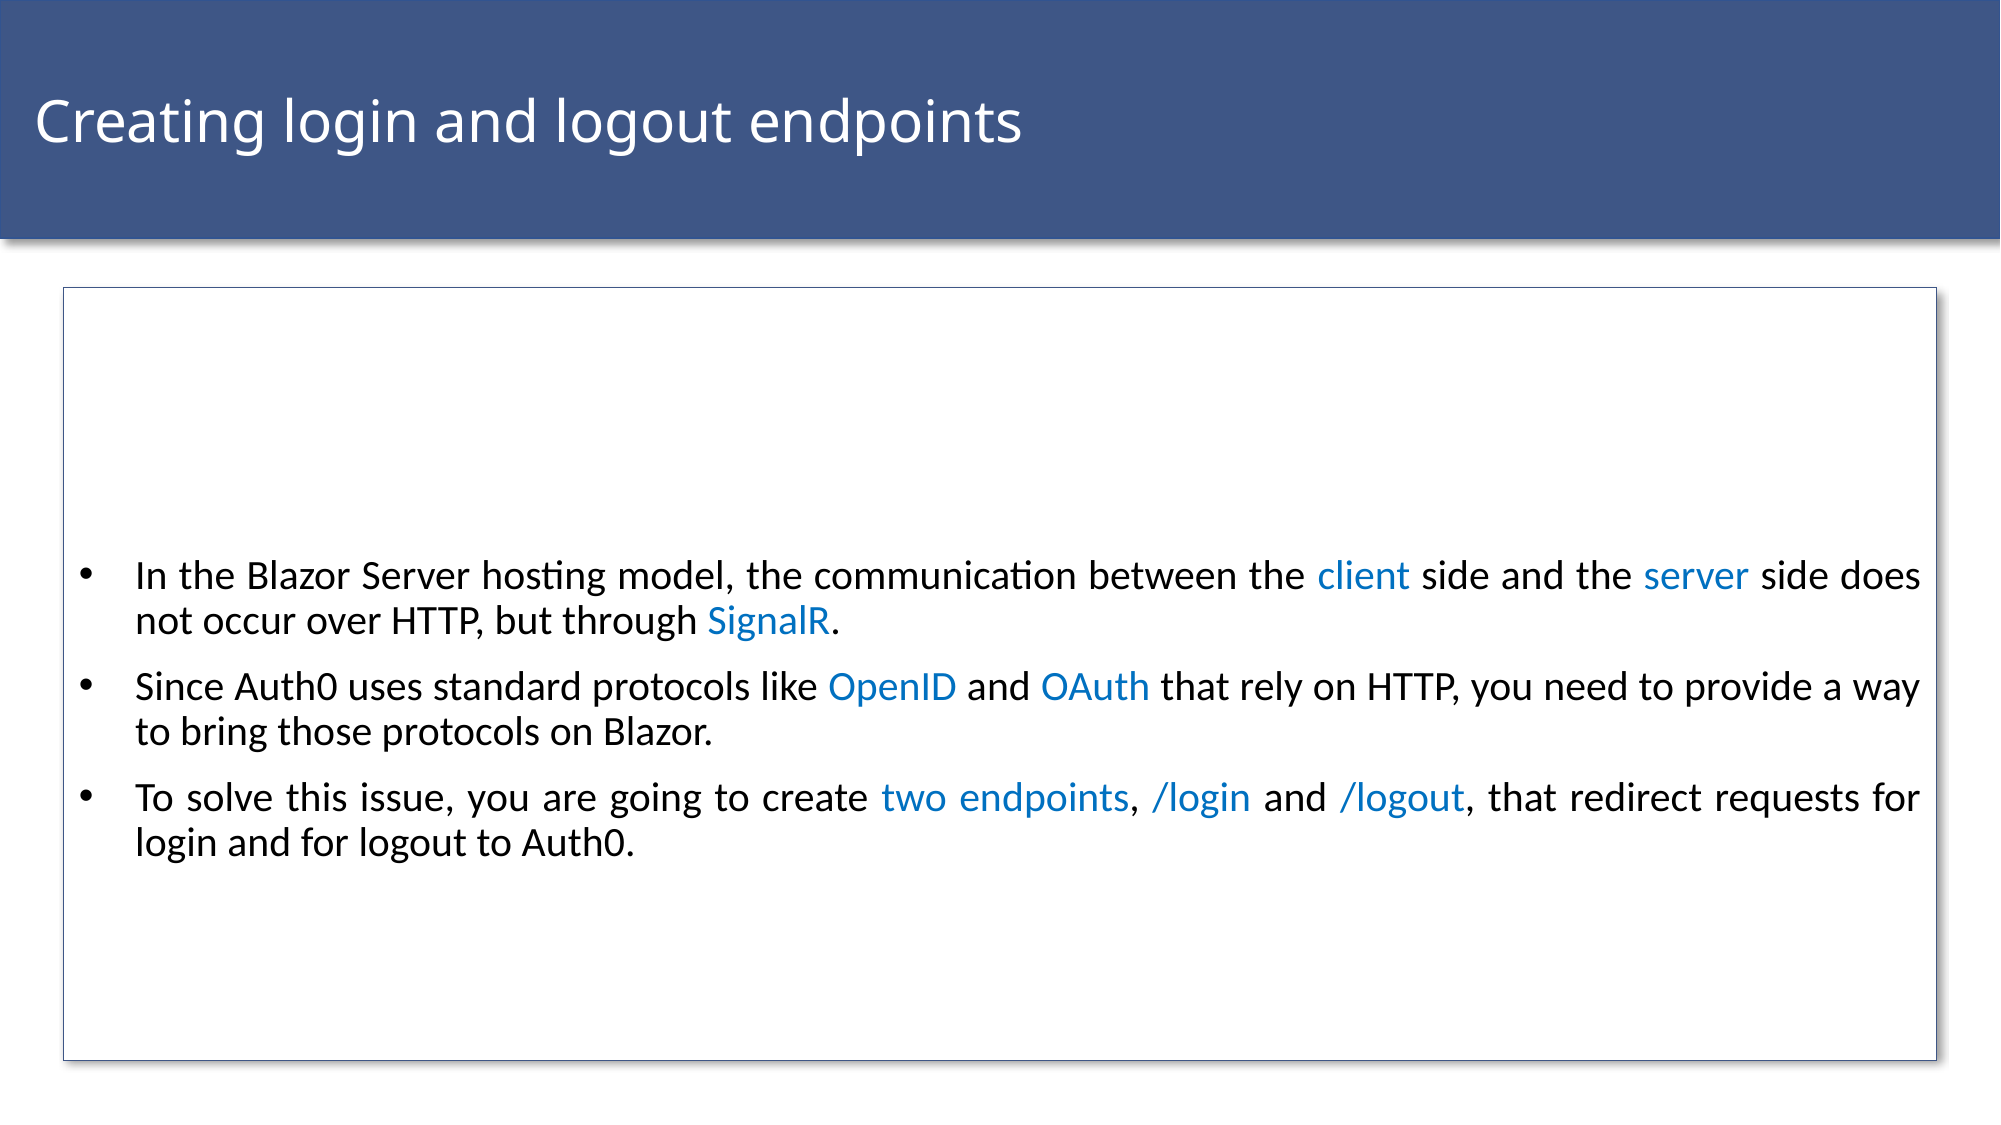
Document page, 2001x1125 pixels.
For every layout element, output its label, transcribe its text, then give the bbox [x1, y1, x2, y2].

text_box Creating login and logout endpoints [0, 0, 2000, 239]
text_box In the Blazor Server hosting model, the communication between the client side and the server side does not occur over HTTP, but through SignalR. Since Auth0 uses standard protocols like OpenID and OAuth that rely on HTTP, you need to provide a way to bring those protocols on Blazor. To solve this issue, you are going to create two endpoints, /login and /logout, that redirect requests for login and for logout to Auth0. [63, 287, 1937, 1061]
